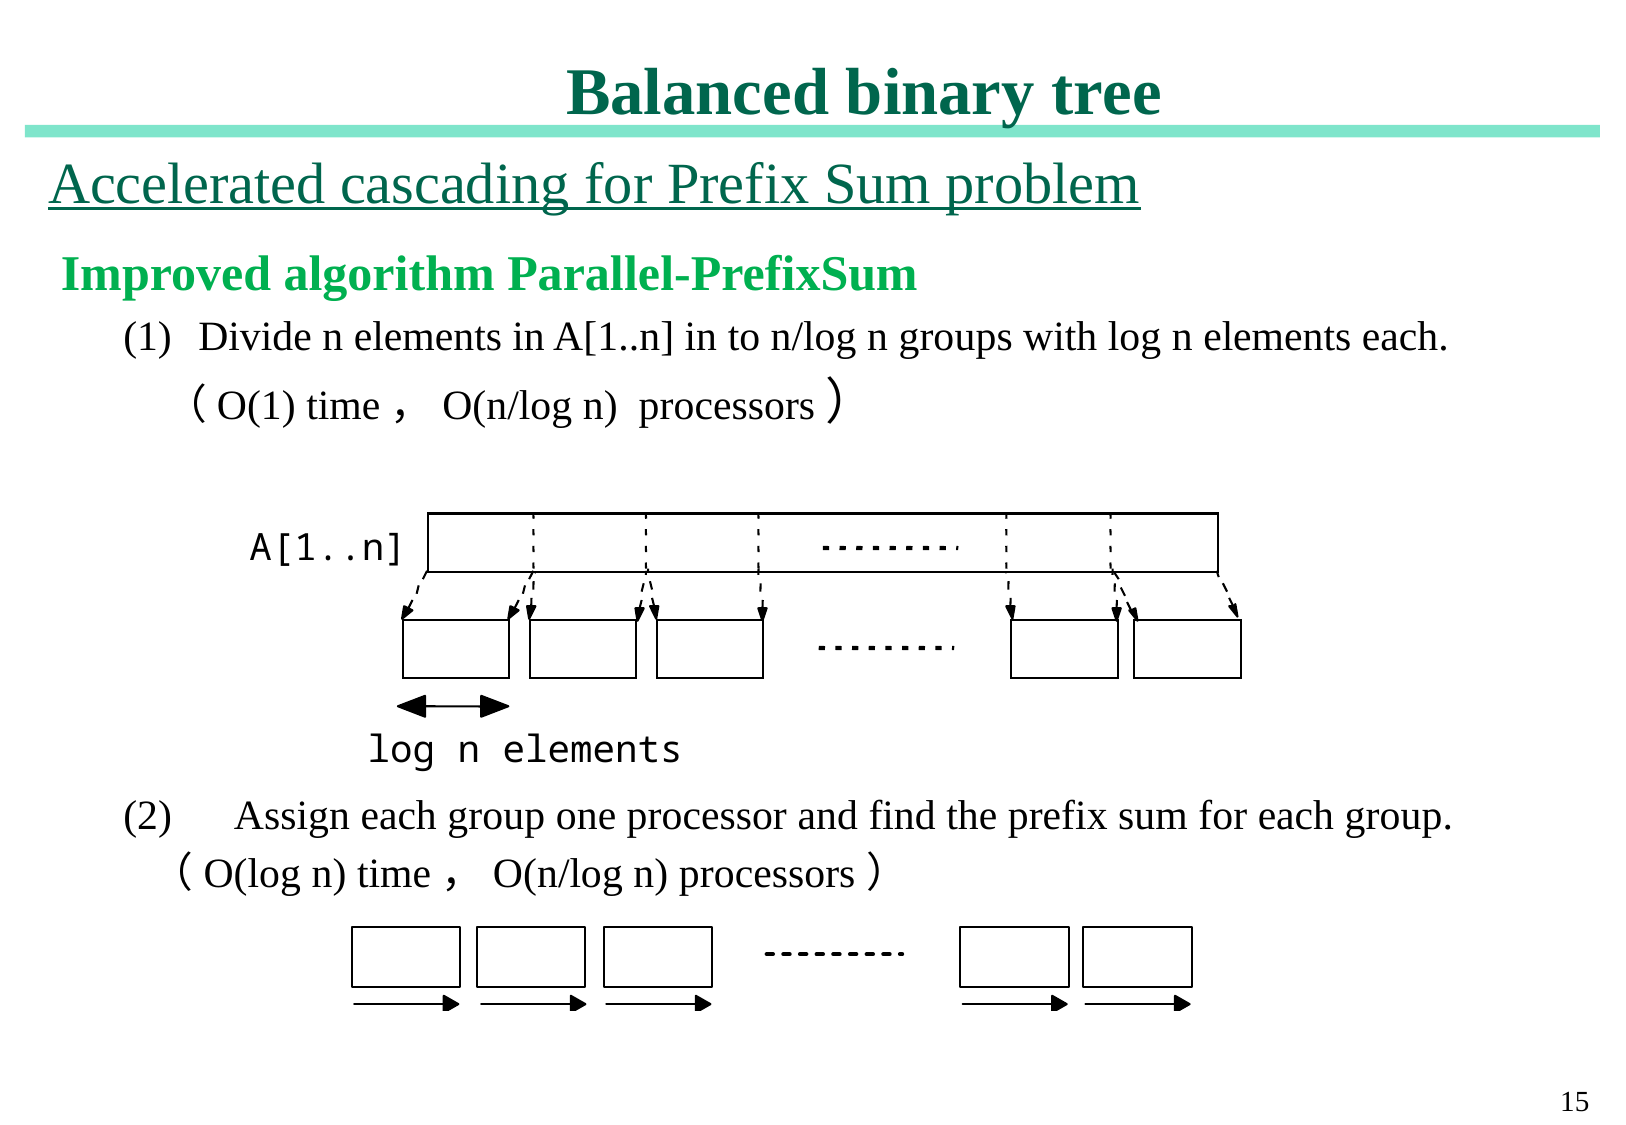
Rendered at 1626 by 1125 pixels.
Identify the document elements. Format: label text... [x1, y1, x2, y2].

list Improved algorithm Parallel-PrefixSum Divide n elements in A[1..n] in to n/log n groups with log n elements each. （O(1) time，O(n/log n) processors） (2) Assign each group one processor and find the prefix sum for each group. （O(log n) time，O(n/log n) processors） [45, 233, 1609, 1121]
slide_number 15 [1524, 1050, 1625, 1125]
title Balanced binary tree [103, 37, 1625, 138]
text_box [262, 510, 1249, 771]
picture [349, 924, 1199, 1011]
text_box Accelerated cascading for Prefix Sum problem [33, 137, 1434, 223]
